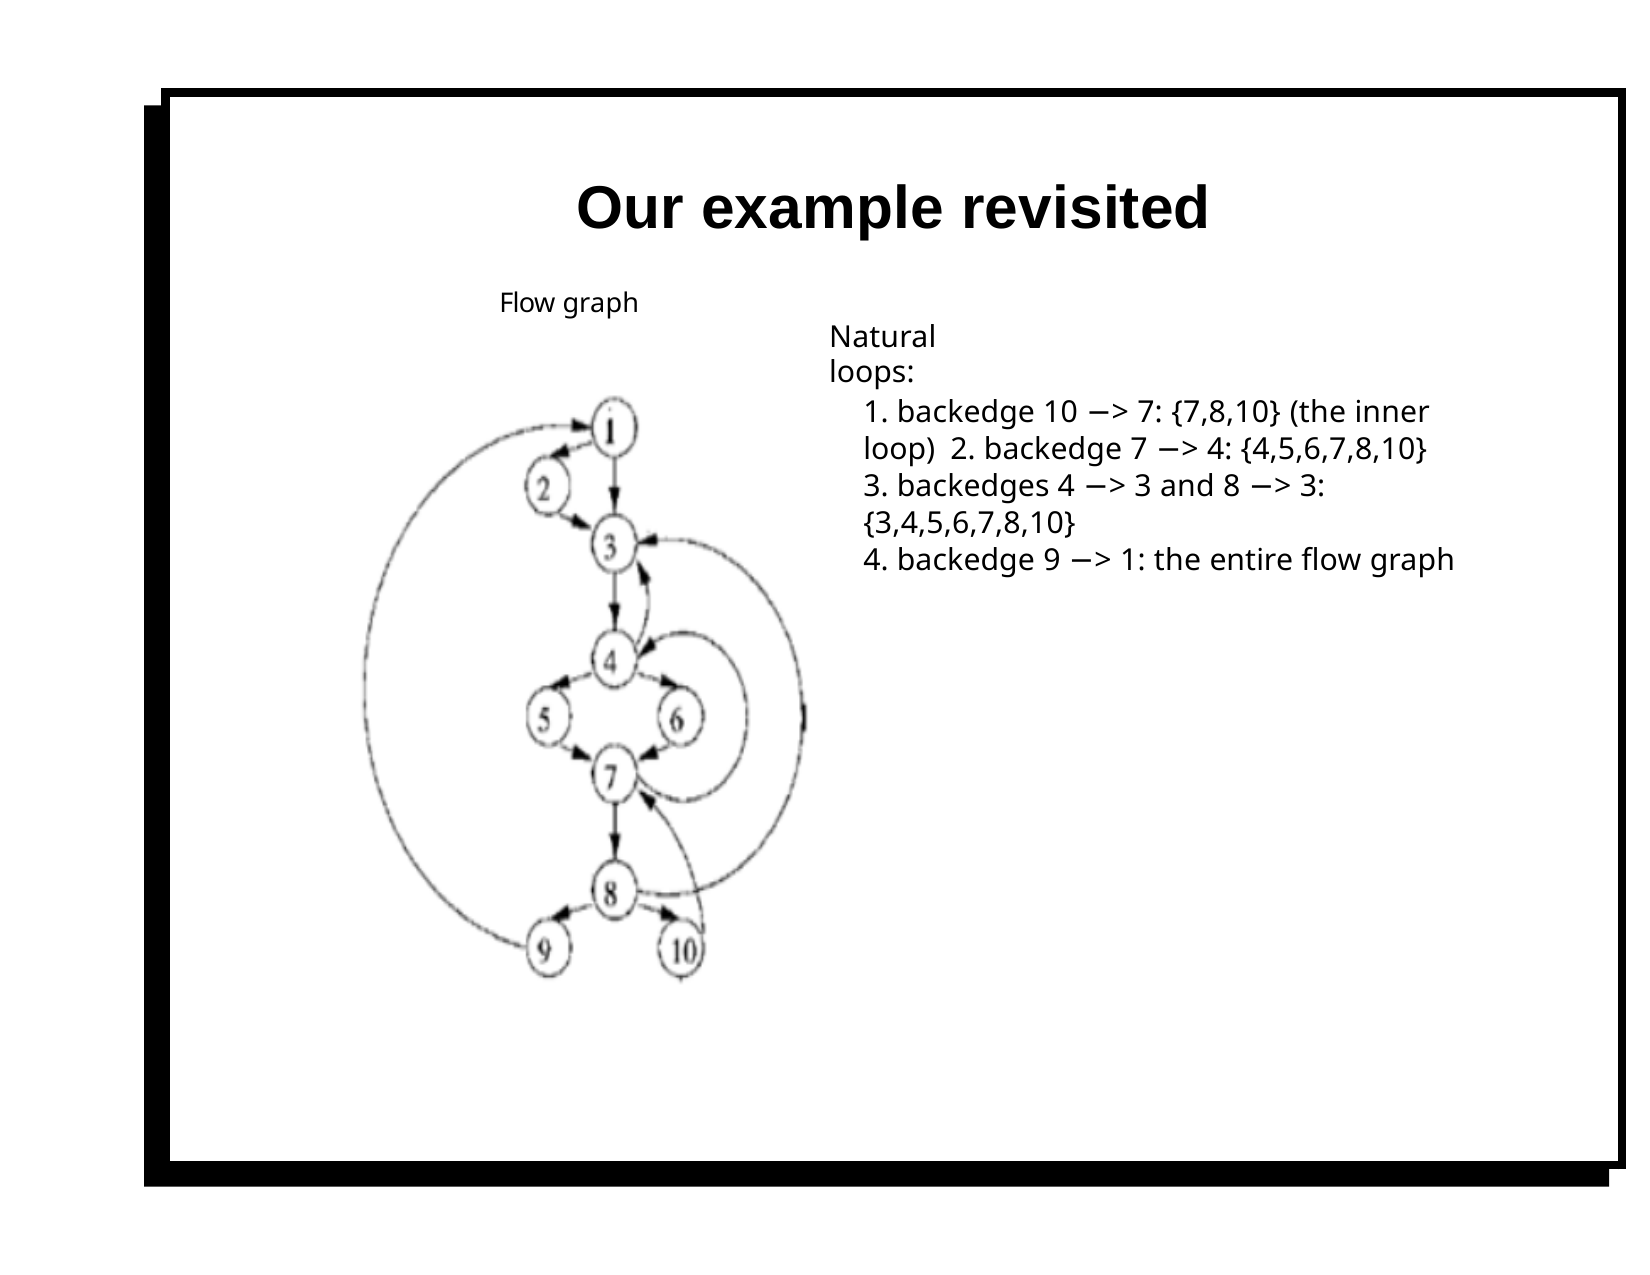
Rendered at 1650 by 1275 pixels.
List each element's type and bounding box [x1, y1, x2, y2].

text_box [143, 88, 1619, 1187]
picture [333, 355, 826, 1013]
